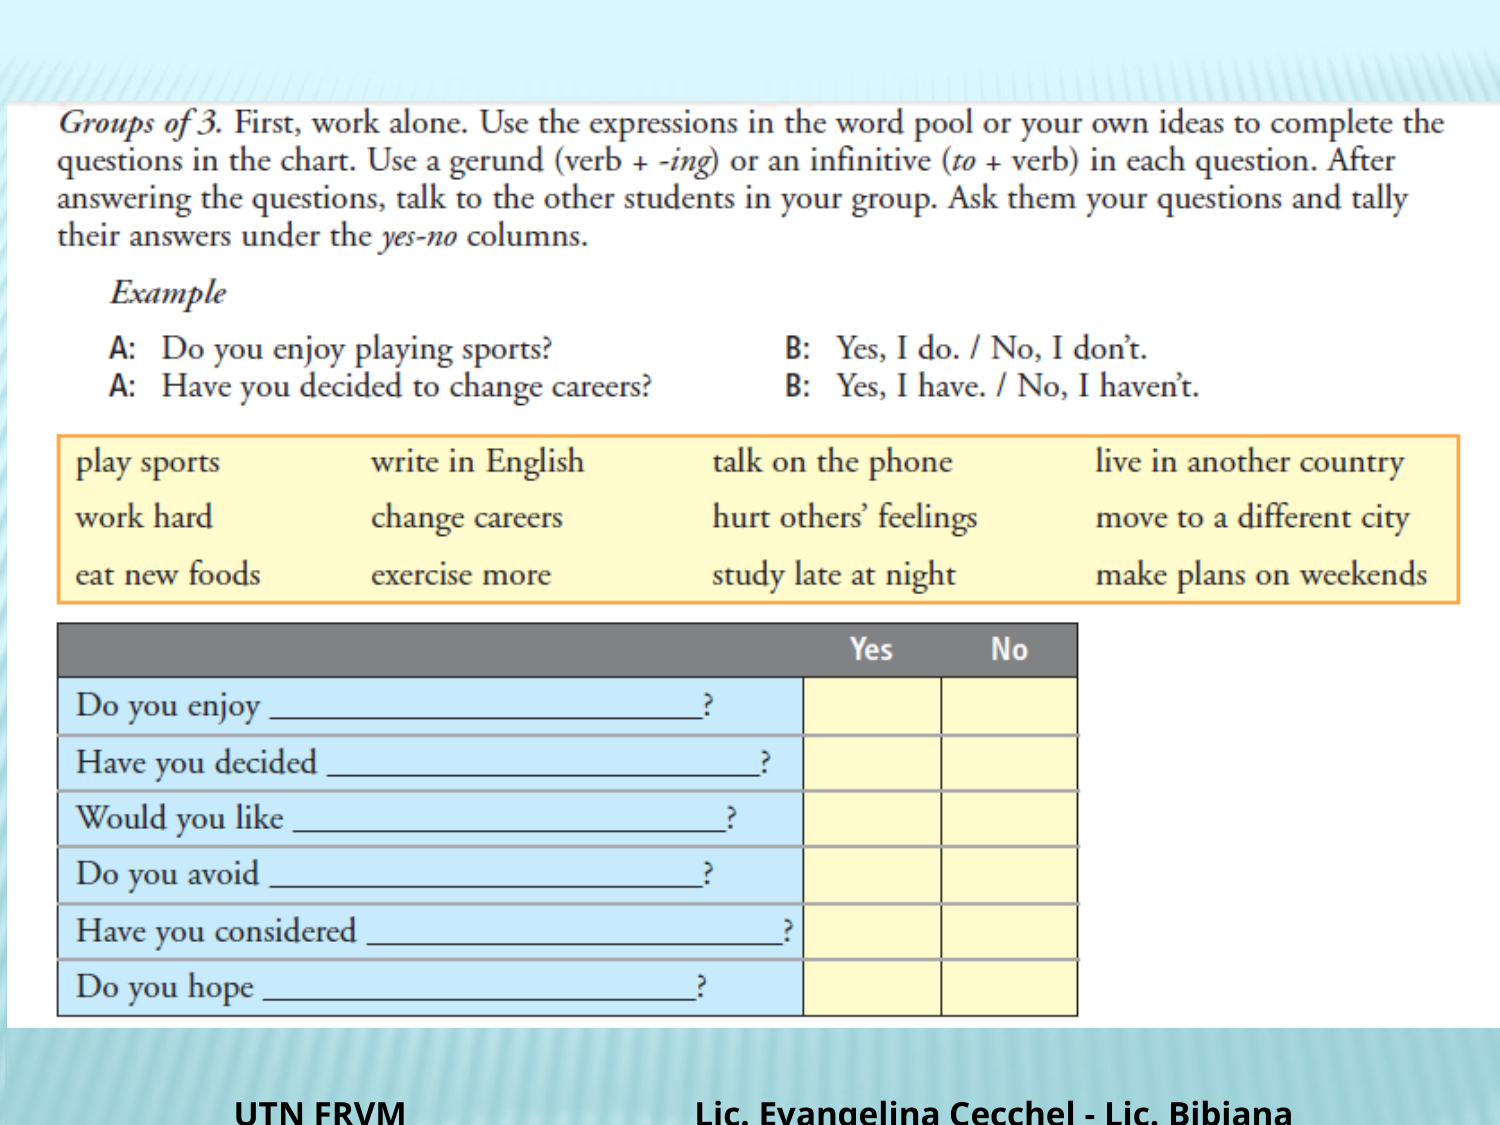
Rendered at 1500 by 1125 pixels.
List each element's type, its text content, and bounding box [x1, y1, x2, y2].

picture [7, 101, 1500, 1029]
text_box UTN FRVM Lic. Evangelina Cecchel - Lic. Bibiana Fernandez [218, 1085, 1329, 1125]
